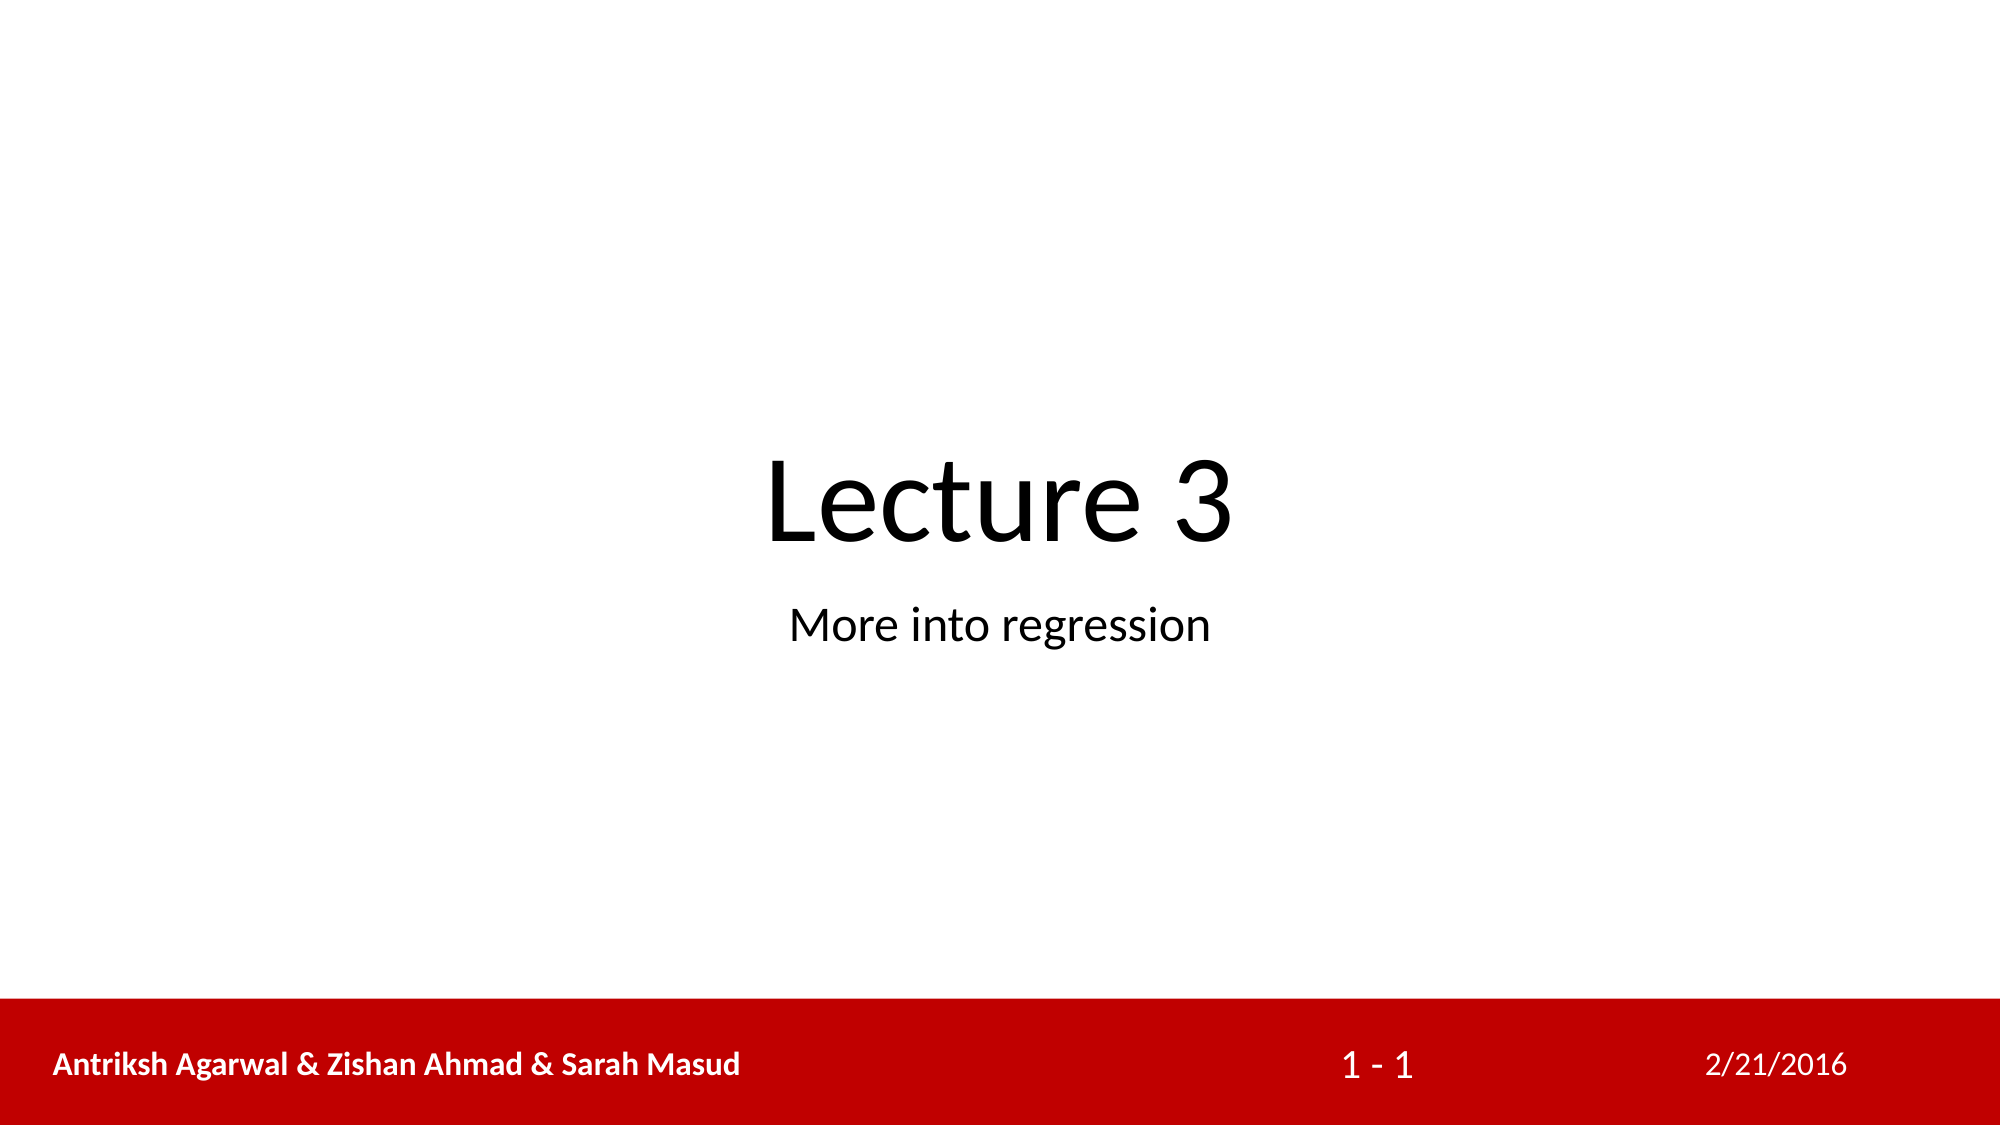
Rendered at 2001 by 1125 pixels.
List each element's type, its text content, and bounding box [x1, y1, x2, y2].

slide_number 1 - ‹#› [1325, 1031, 1863, 1092]
title Lecture 3 [249, 184, 1750, 576]
subtitle More into regression [249, 590, 1750, 863]
footer Antriksh Agarwal & Zishan Ahmad & Sarah Masud [0, 998, 2000, 1125]
